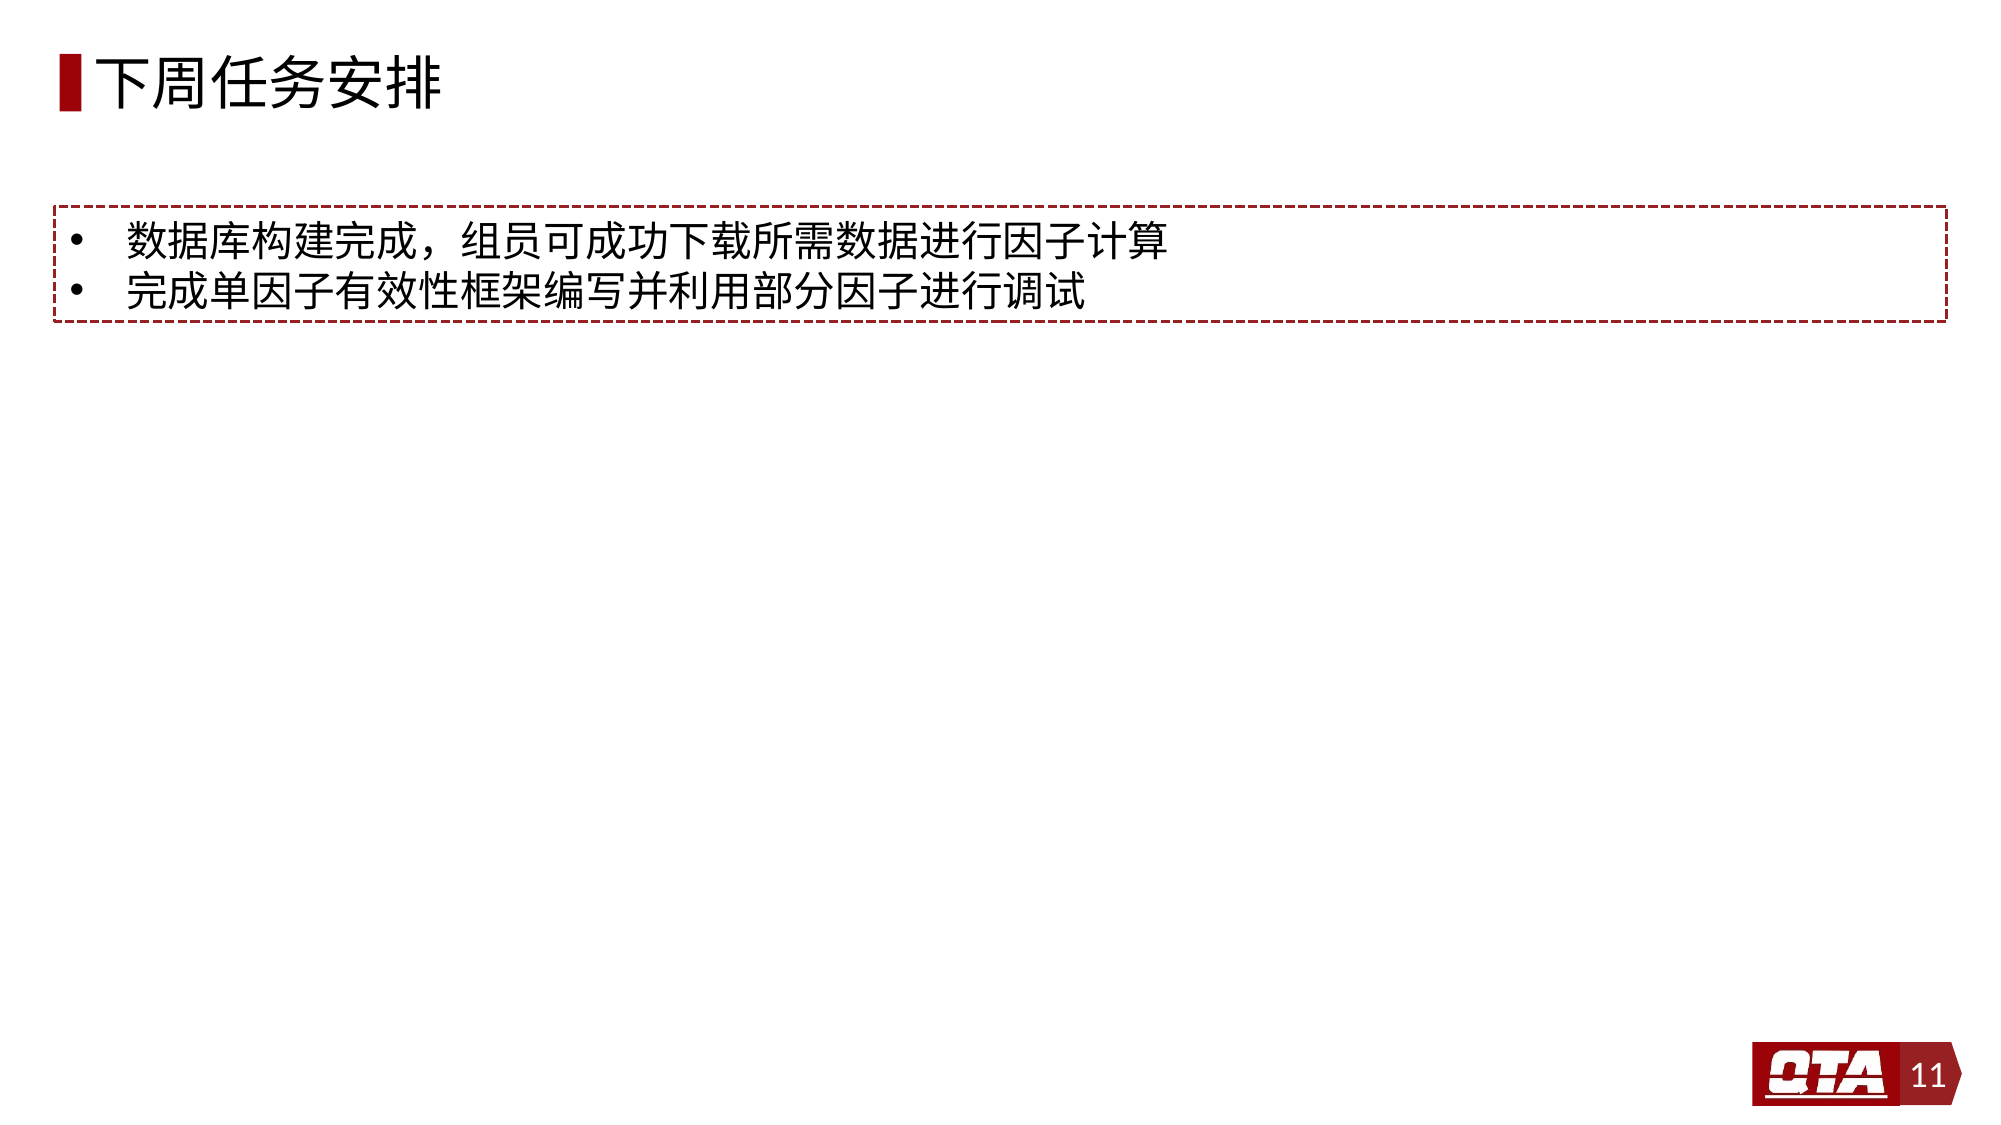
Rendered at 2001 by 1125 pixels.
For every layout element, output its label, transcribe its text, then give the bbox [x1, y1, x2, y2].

slide_number 11 [1511, 1042, 1962, 1103]
text_box 数据库构建完成，组员可成功下载所需数据进行因子计算 完成单因子有效性框架编写并利用部分因子进行调试 [54, 206, 1947, 322]
title 下周任务安排 [78, 0, 1775, 174]
